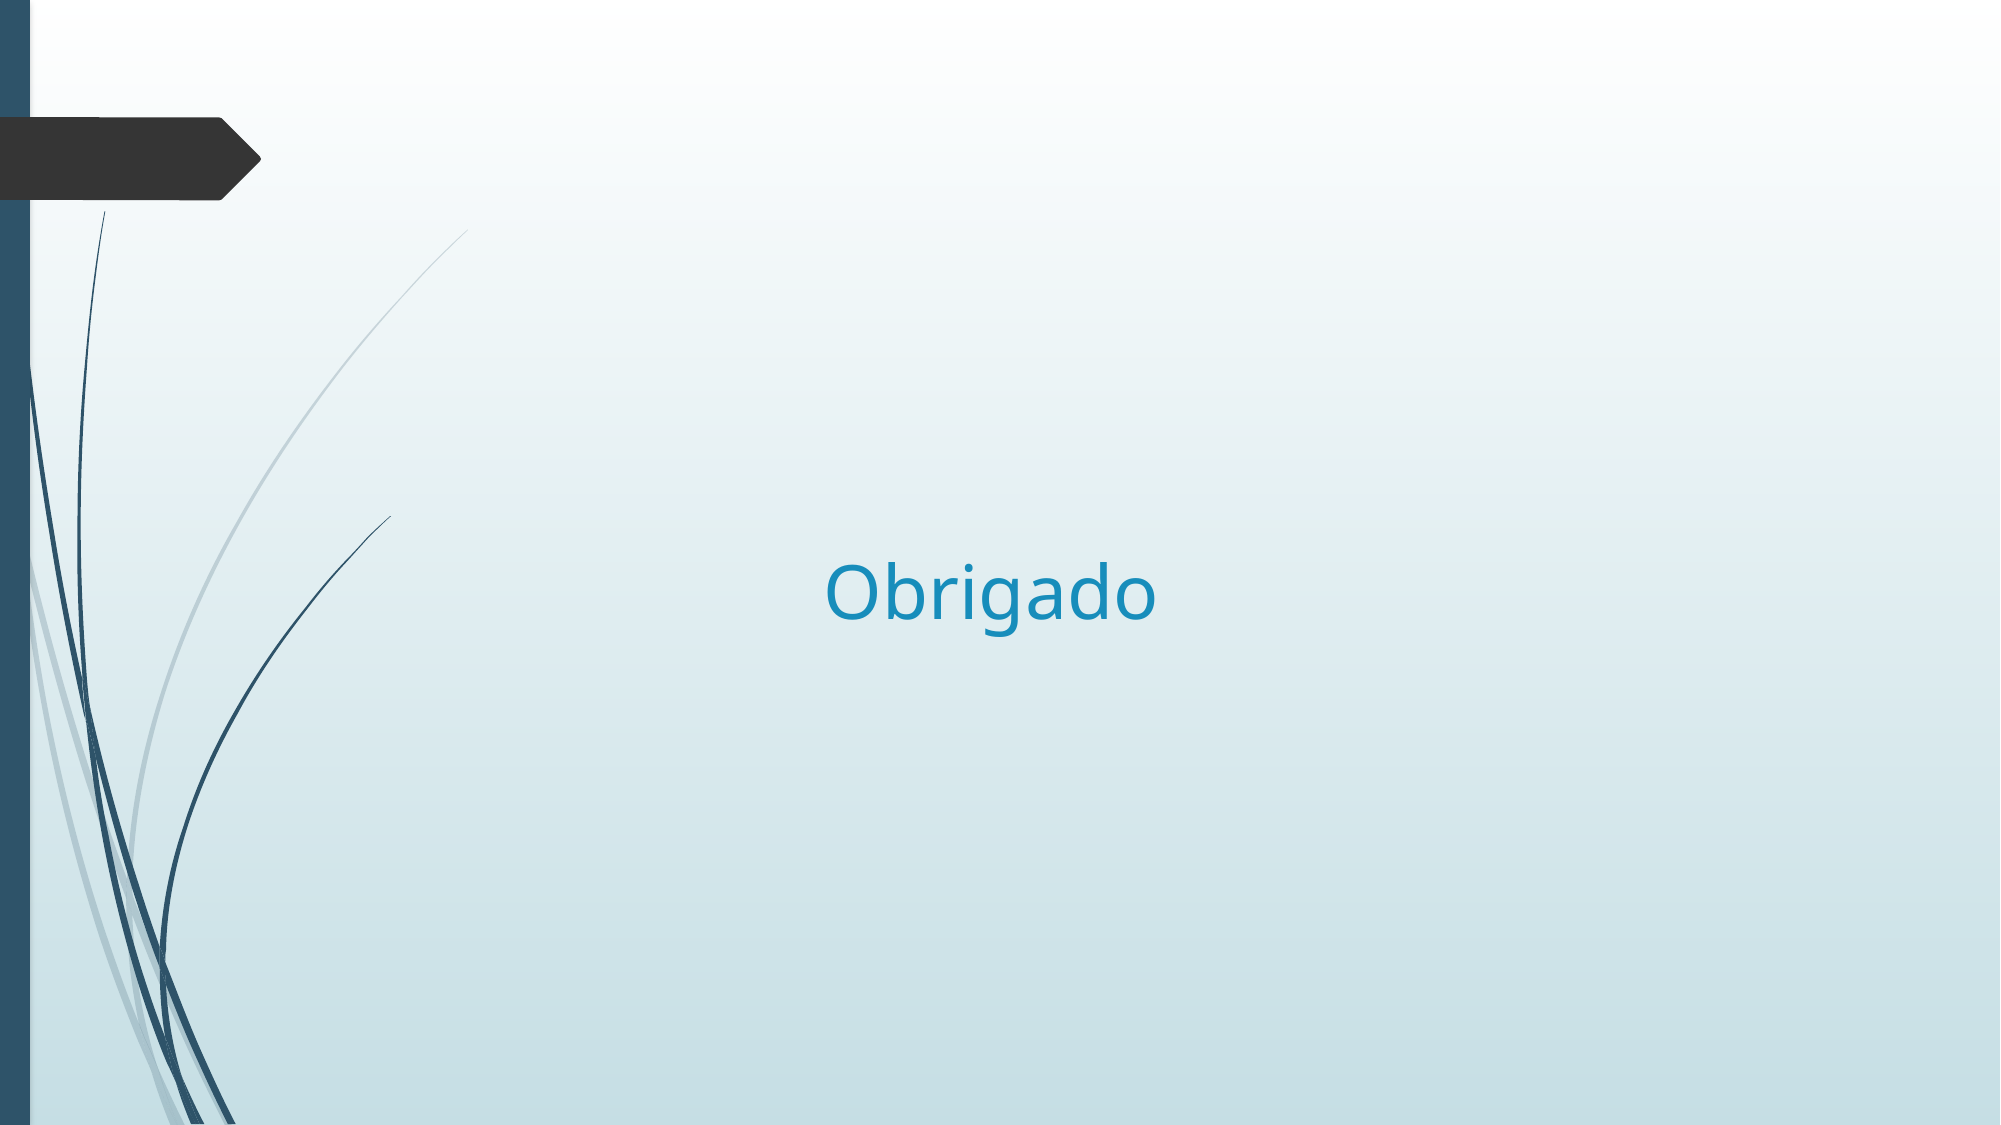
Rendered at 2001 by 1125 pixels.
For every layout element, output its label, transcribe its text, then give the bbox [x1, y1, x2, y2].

title Obrigado [260, 484, 1723, 695]
